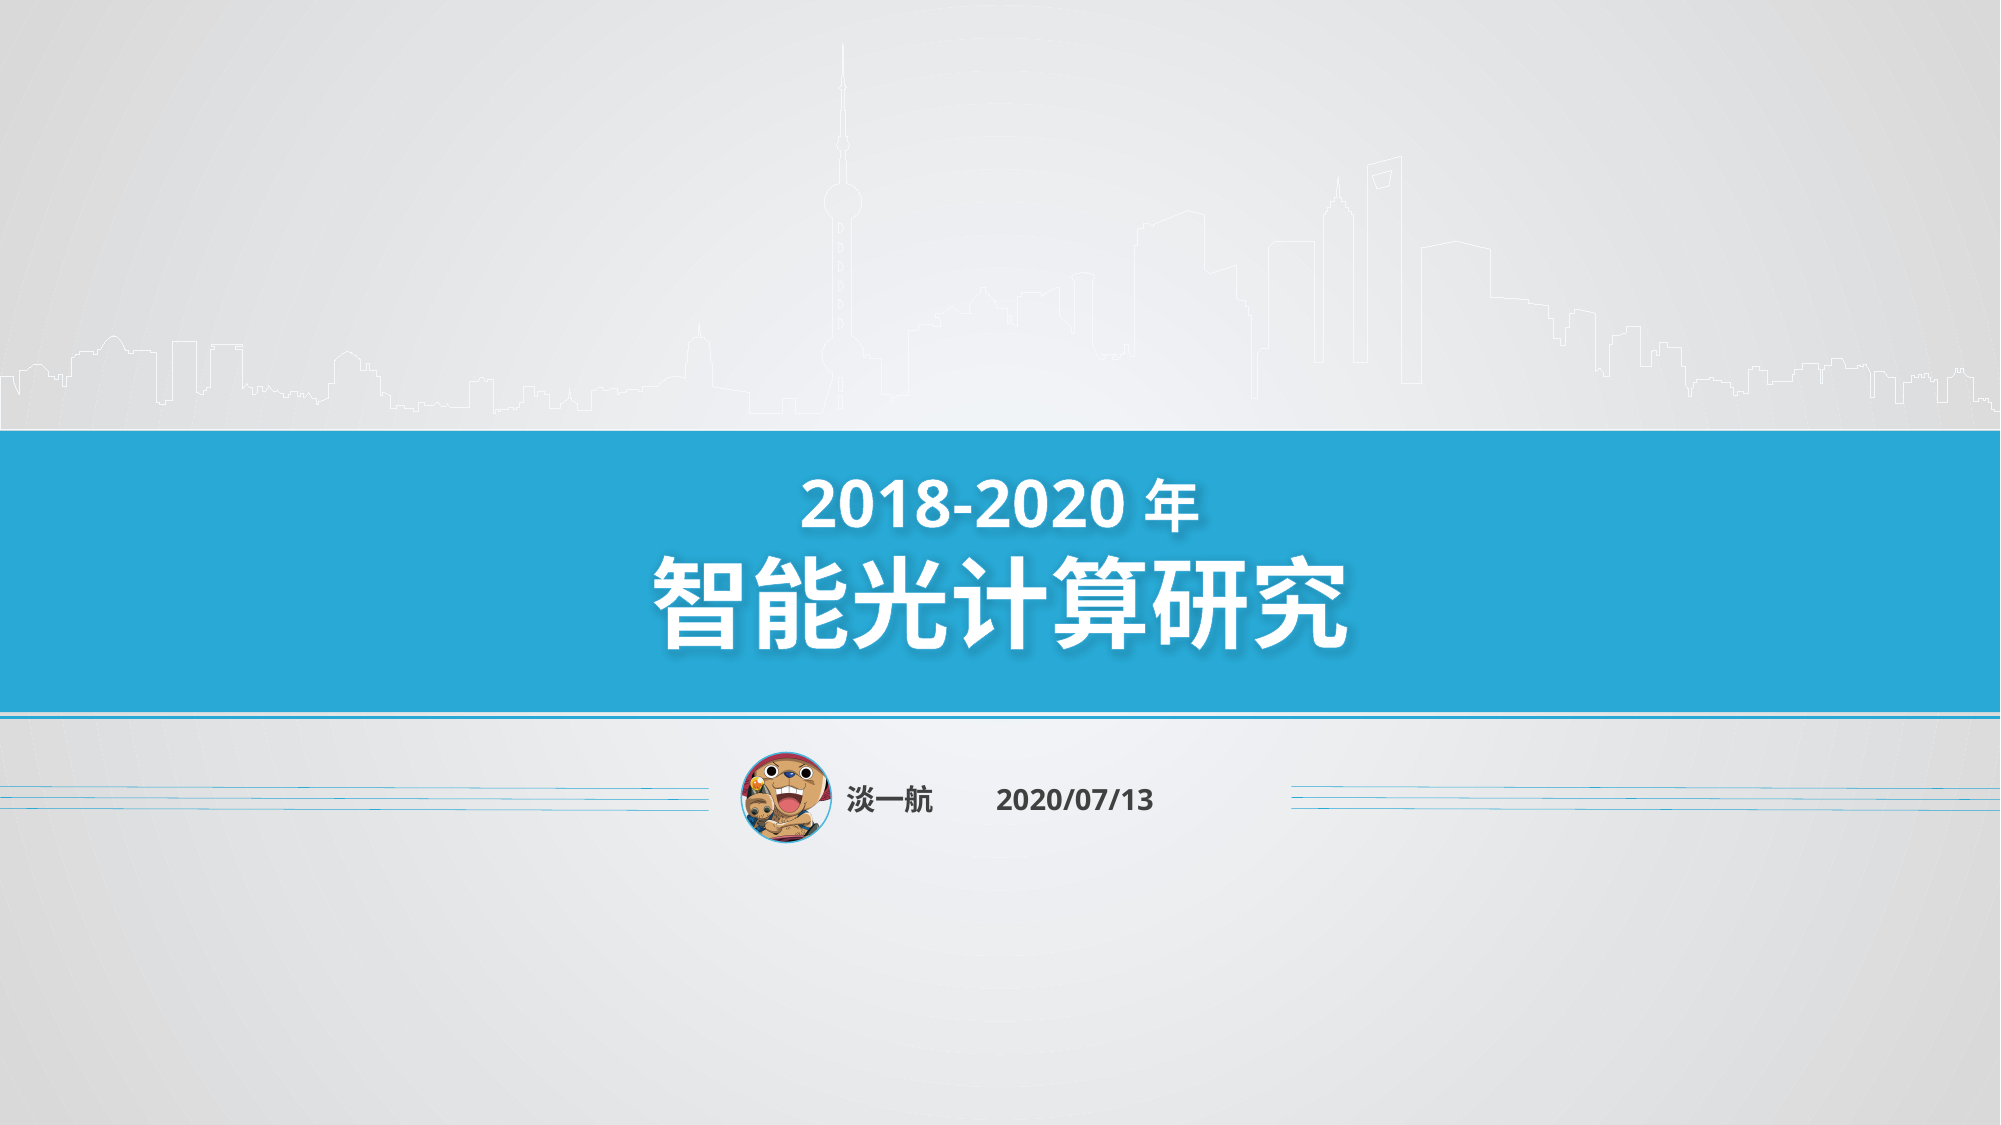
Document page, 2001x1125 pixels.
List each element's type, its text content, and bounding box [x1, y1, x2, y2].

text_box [0, 797, 710, 801]
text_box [1290, 797, 2000, 801]
text_box [0, 43, 2000, 430]
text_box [0, 786, 710, 790]
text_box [1290, 786, 2000, 790]
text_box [740, 751, 1215, 844]
text_box [0, 430, 2000, 713]
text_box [1290, 807, 2000, 811]
text_box 2018-2020年 智能光计算研究 [534, 453, 1466, 668]
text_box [0, 807, 710, 811]
